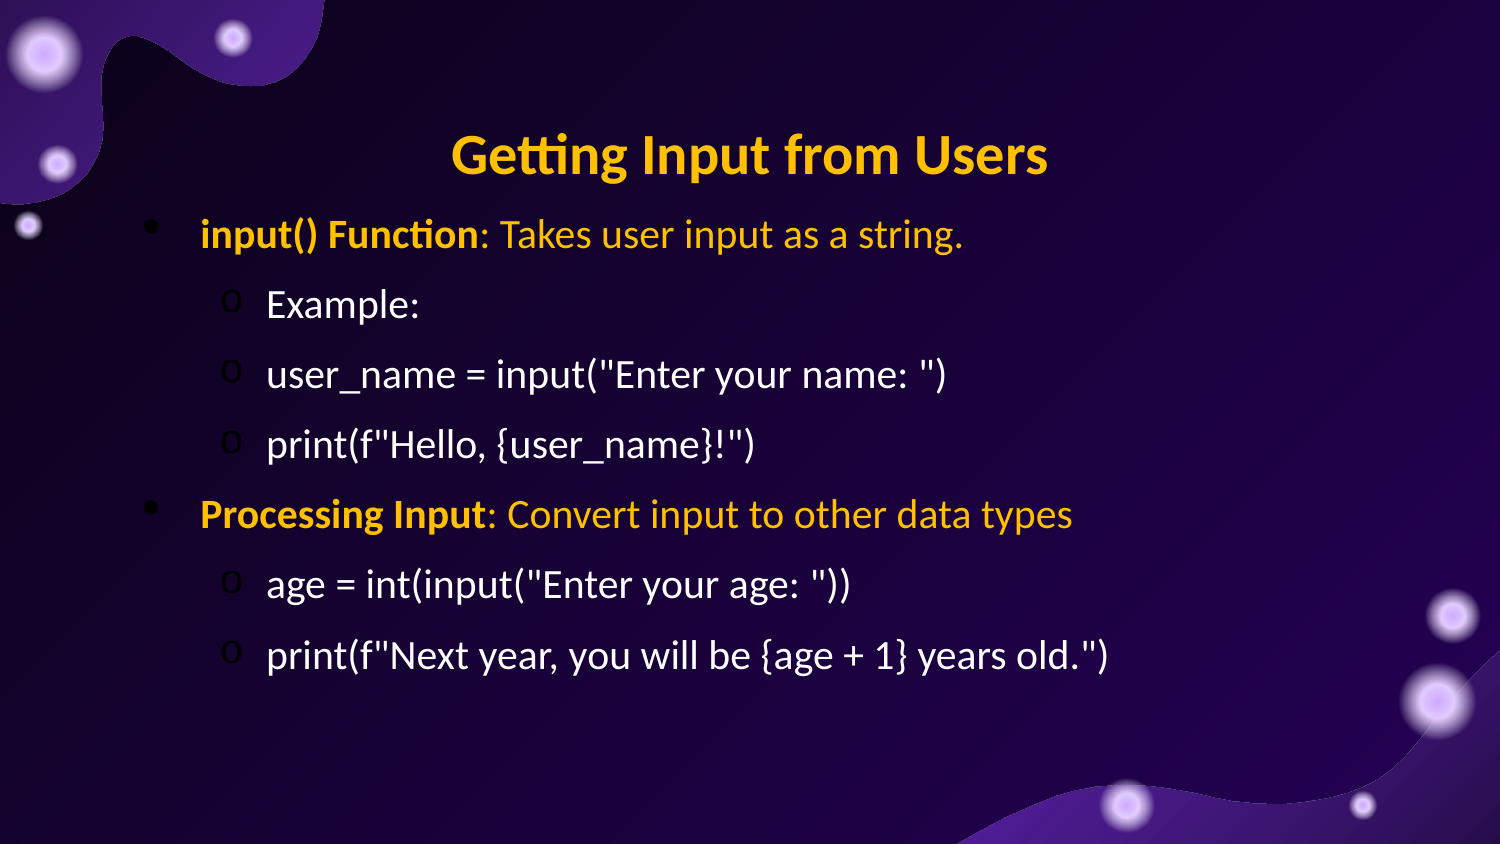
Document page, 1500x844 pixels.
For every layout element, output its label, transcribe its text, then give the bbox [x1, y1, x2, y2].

text_box Getting Input from Users input() Function: Takes user input as a string. Example: user_name = input("Enter your name: ") print(f"Hello, {user_name}!") Processing Input: Convert input to other data types age = int(input("Enter your age: ")) print(f"Next year, you will be {age + 1} years old.") [129, 104, 1371, 739]
